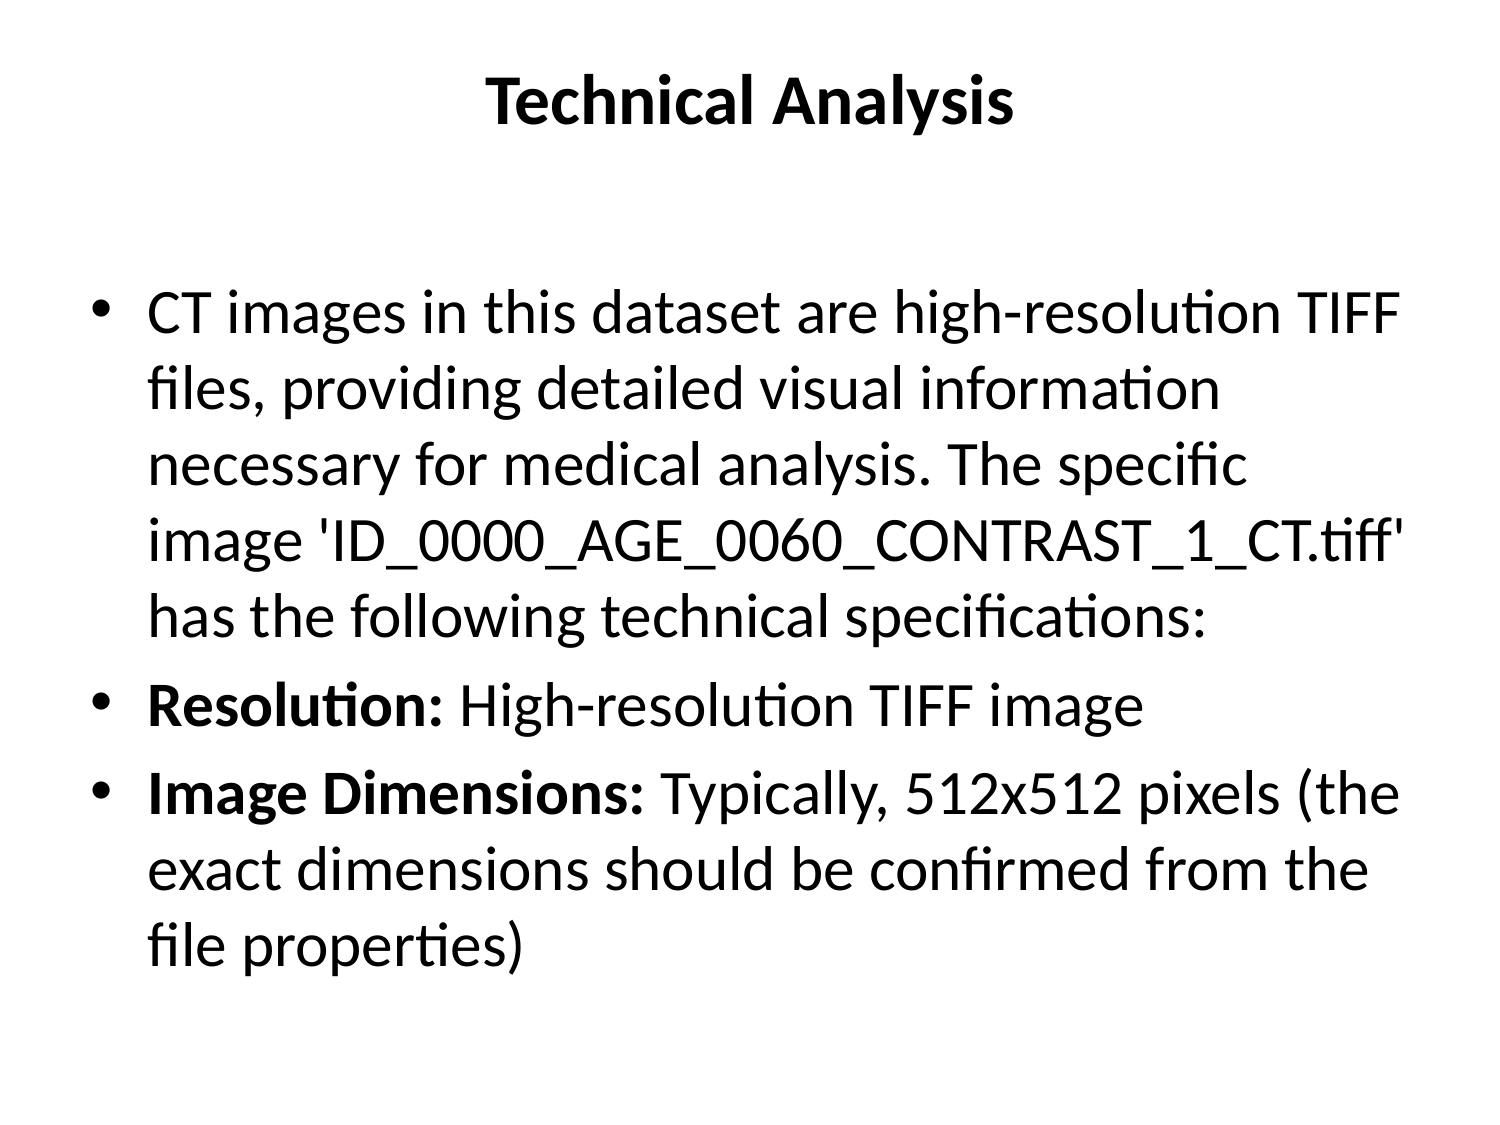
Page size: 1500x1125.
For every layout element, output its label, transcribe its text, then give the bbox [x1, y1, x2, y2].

title Technical Analysis [75, 45, 1425, 233]
list CT images in this dataset are high-resolution TIFF files, providing detailed visual information necessary for medical analysis. The specific image 'ID_0000_AGE_0060_CONTRAST_1_CT.tiff' has the following technical specifications: Resolution: High-resolution TIFF image Image Dimensions: Typically, 512x512 pixels (the exact dimensions should be confirmed from the file properties) [75, 262, 1425, 1005]
